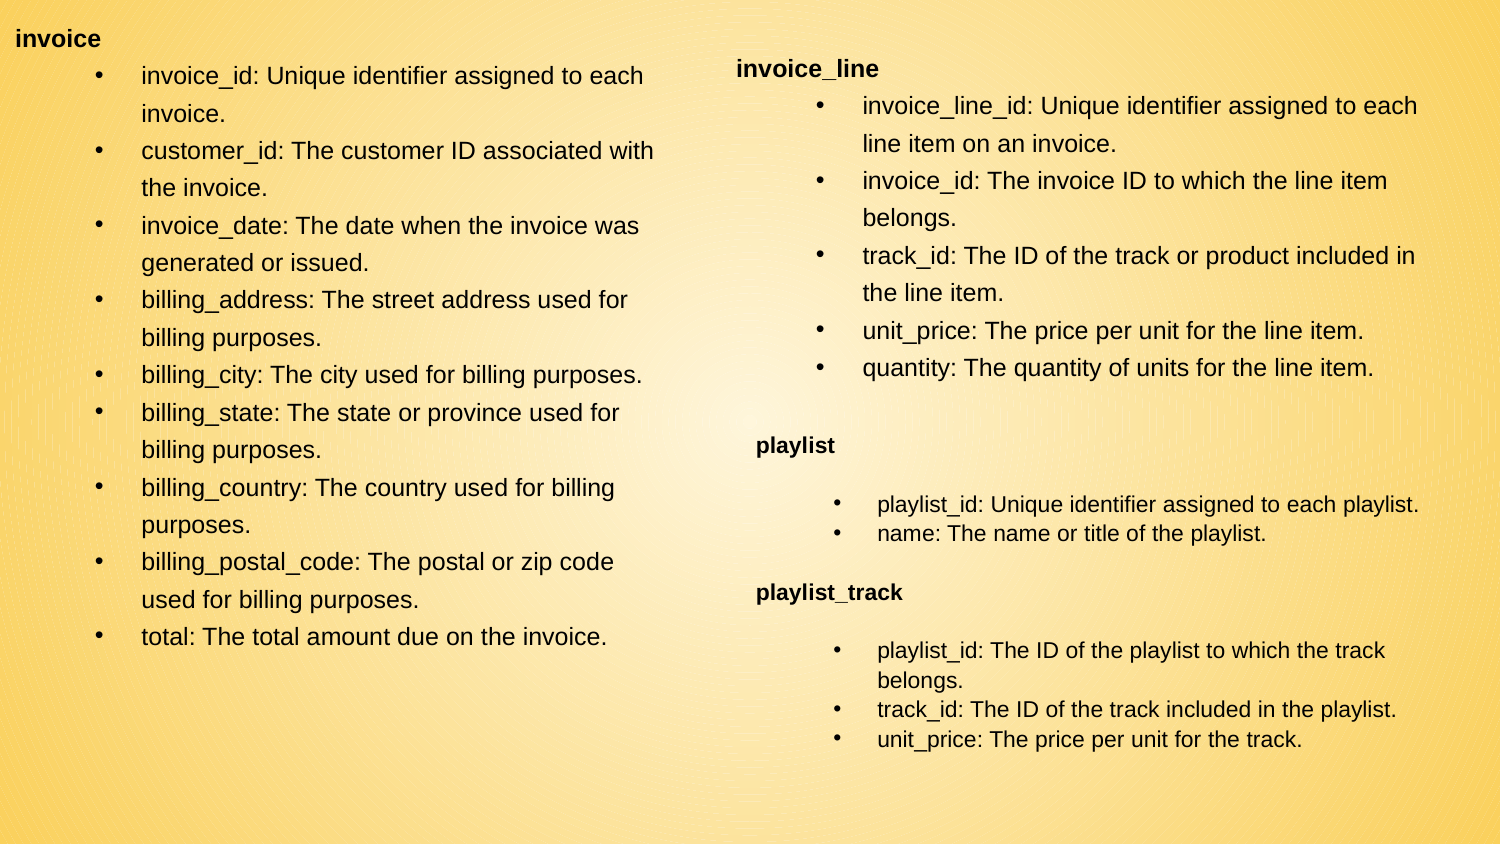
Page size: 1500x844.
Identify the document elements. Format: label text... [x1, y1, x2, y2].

text_box invoice invoice_id: Unique identifier assigned to each invoice. customer_id: The customer ID associated with the invoice. invoice_date: The date when the invoice was generated or issued. billing_address: The street address used for billing purposes. billing_city: The city used for billing purposes. billing_state: The state or province used for billing purposes. billing_country: The country used for billing purposes. billing_postal_code: The postal or zip code used for billing purposes. total: The total amount due on the invoice. [0, 0, 682, 703]
text_box invoice_line invoice_line_id: Unique identifier assigned to each line item on an invoice. invoice_id: The invoice ID to which the line item belongs. track_id: The ID of the track or product included in the line item. unit_price: The price per unit for the line item. quantity: The quantity of units for the line item. [721, 24, 1462, 434]
text_box playlist playlist_id: Unique identifier assigned to each playlist. name: The name or title of the playlist. playlist_track playlist_id: The ID of the playlist to which the track belongs. track_id: The ID of the track included in the playlist. unit_price: The price per unit for the track. [740, 413, 1474, 796]
